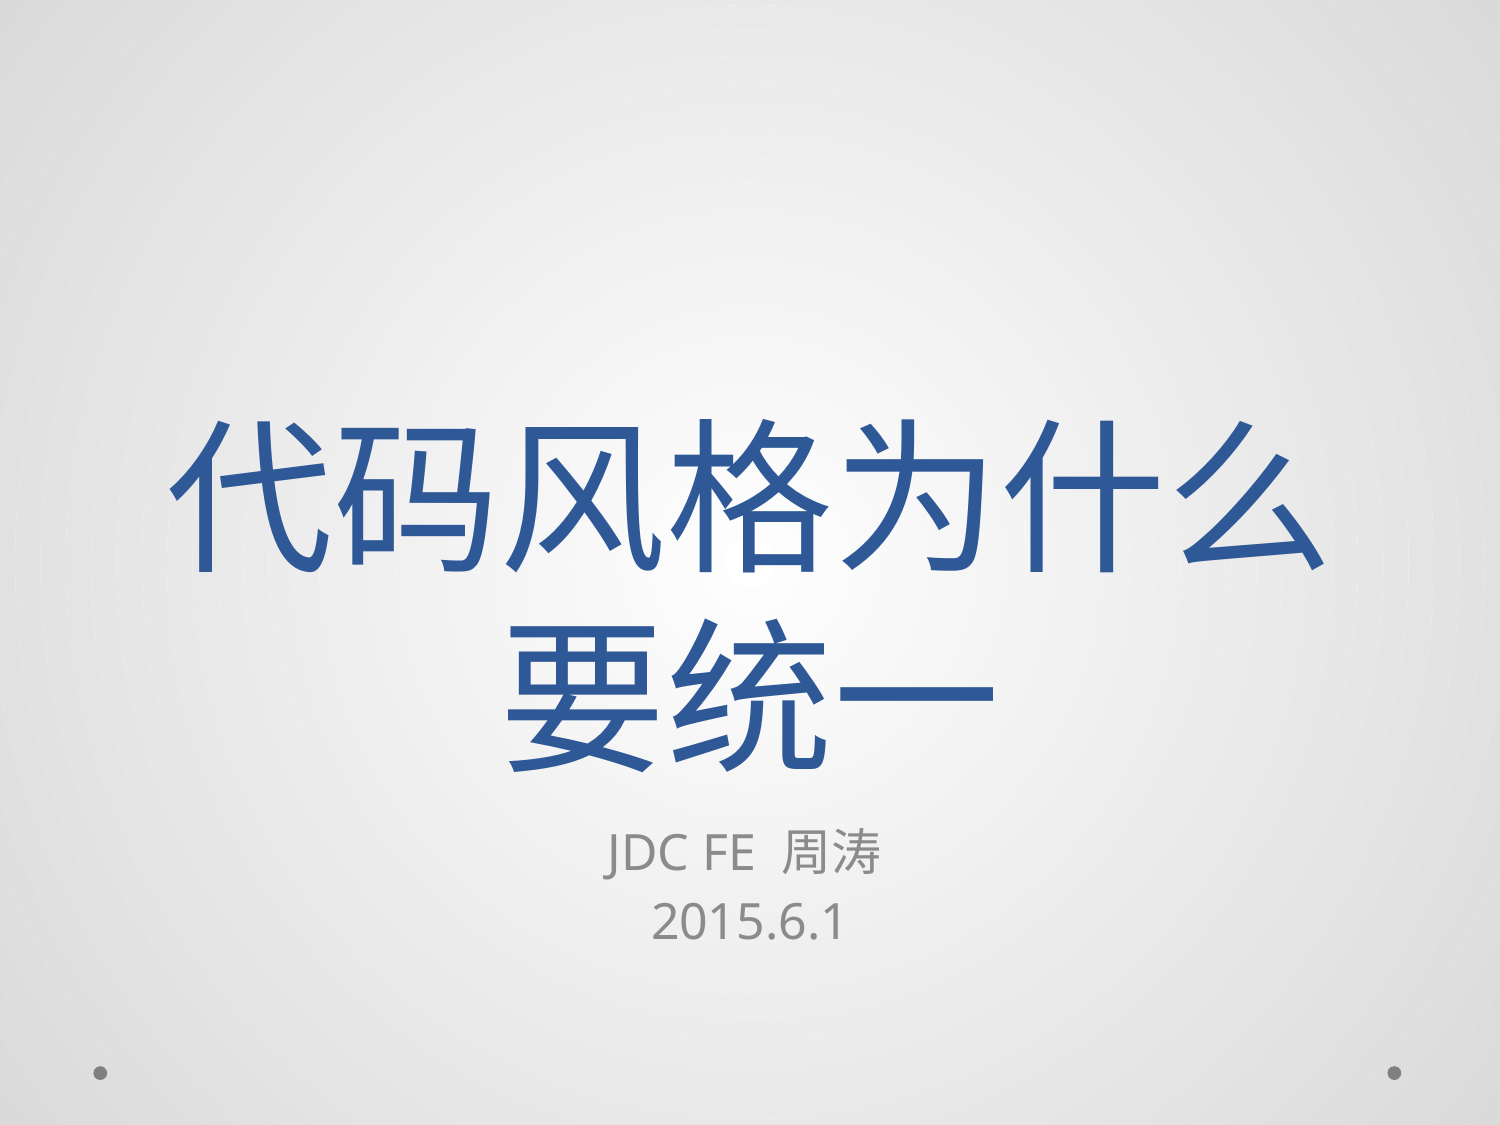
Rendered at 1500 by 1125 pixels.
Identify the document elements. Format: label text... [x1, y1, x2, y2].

subtitle JDC FE 周涛 2015.6.1 [225, 812, 1275, 1013]
title 代码风格为什么要统一 [112, 99, 1388, 800]
